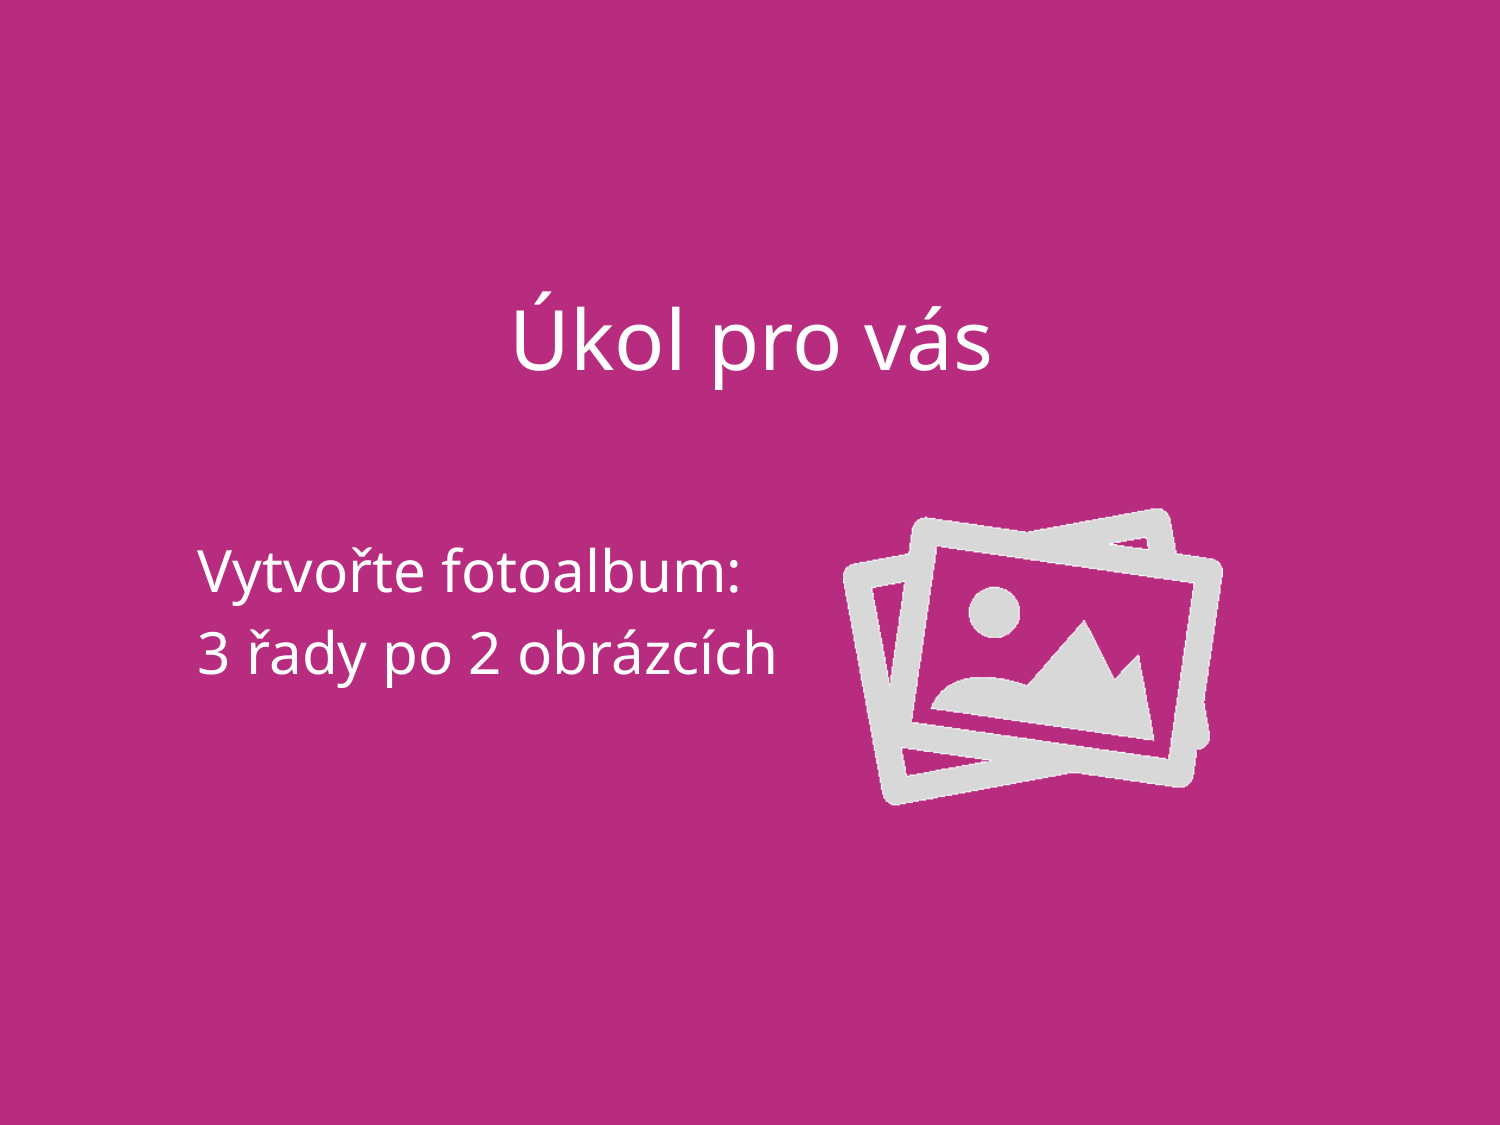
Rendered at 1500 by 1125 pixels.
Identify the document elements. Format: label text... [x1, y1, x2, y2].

title Úkol pro vás [76, 243, 1427, 431]
list Vytvořte fotoalbum: 3 řady po 2 obrázcích [183, 527, 1317, 1017]
picture [843, 467, 1223, 848]
